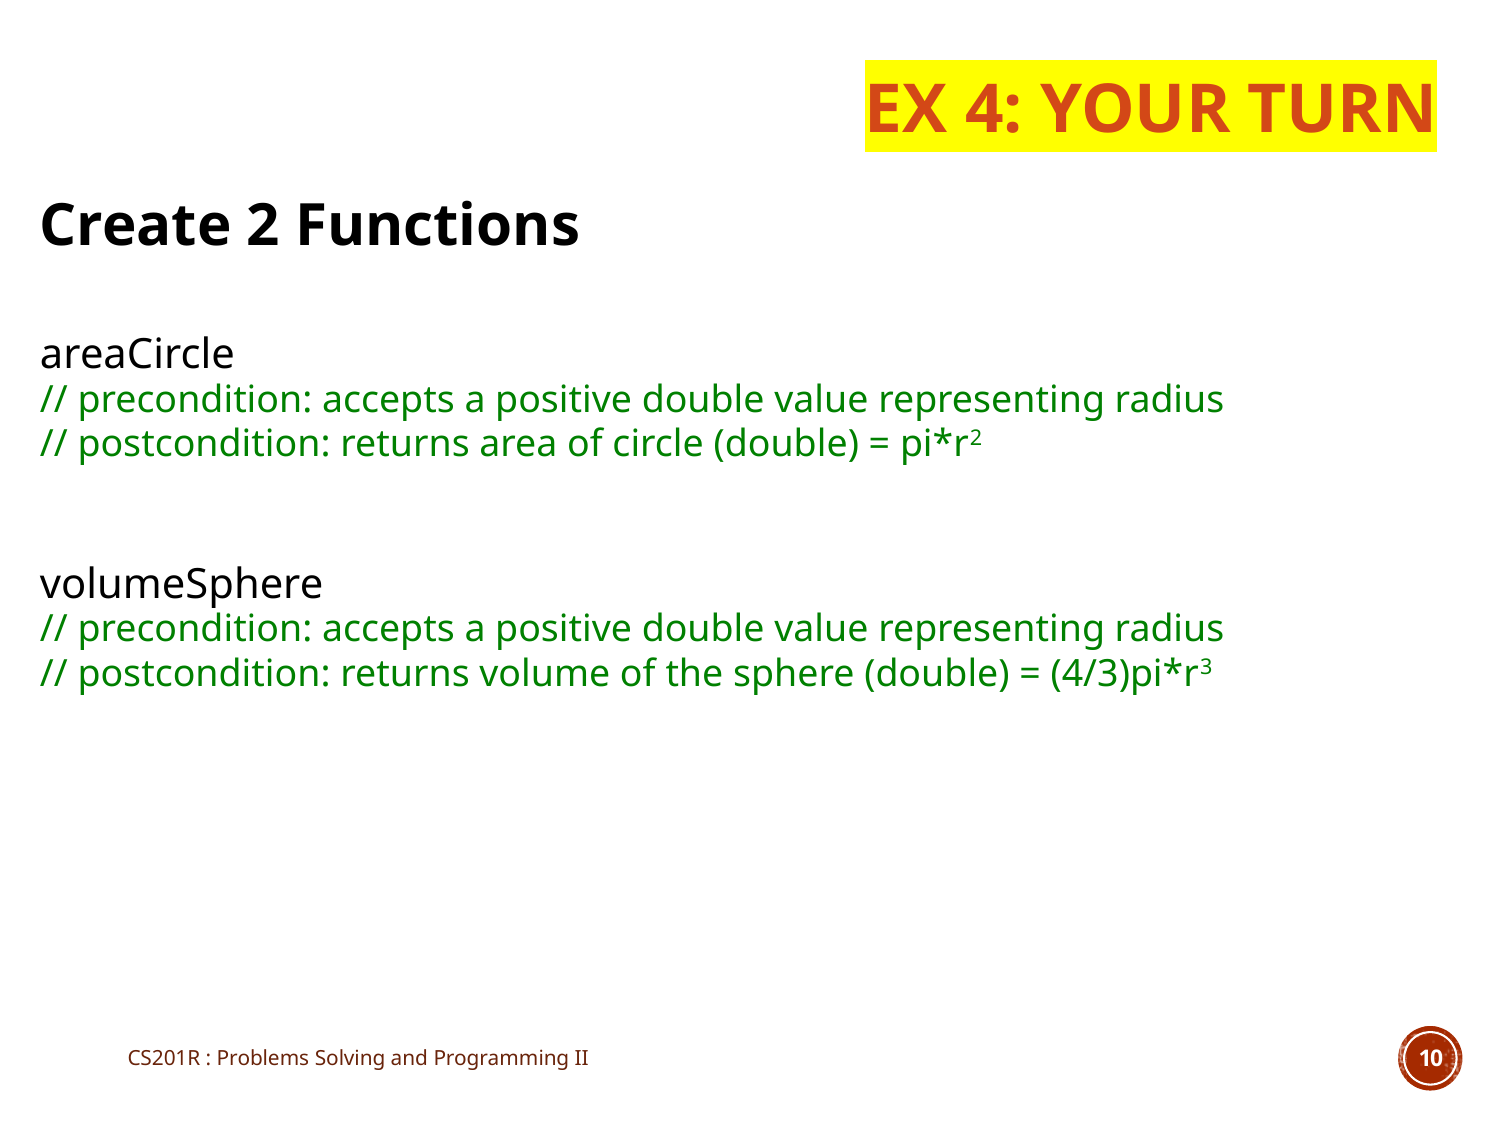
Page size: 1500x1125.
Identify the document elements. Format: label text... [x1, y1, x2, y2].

list Create 2 Functions areaCircle // precondition: accepts a positive double value representing radius // postcondition: returns area of circle (double) = pi*r2 volumeSphere // precondition: accepts a positive double value representing radius // postcondition: returns volume of the sphere (double) = (4/3)pi*r3 [24, 187, 1374, 825]
text_box EX 4: YOUR TURN [849, 57, 1471, 227]
footer CS201R : Problems Solving and Programming II [112, 1028, 891, 1089]
slide_number 10 [1391, 1028, 1471, 1089]
